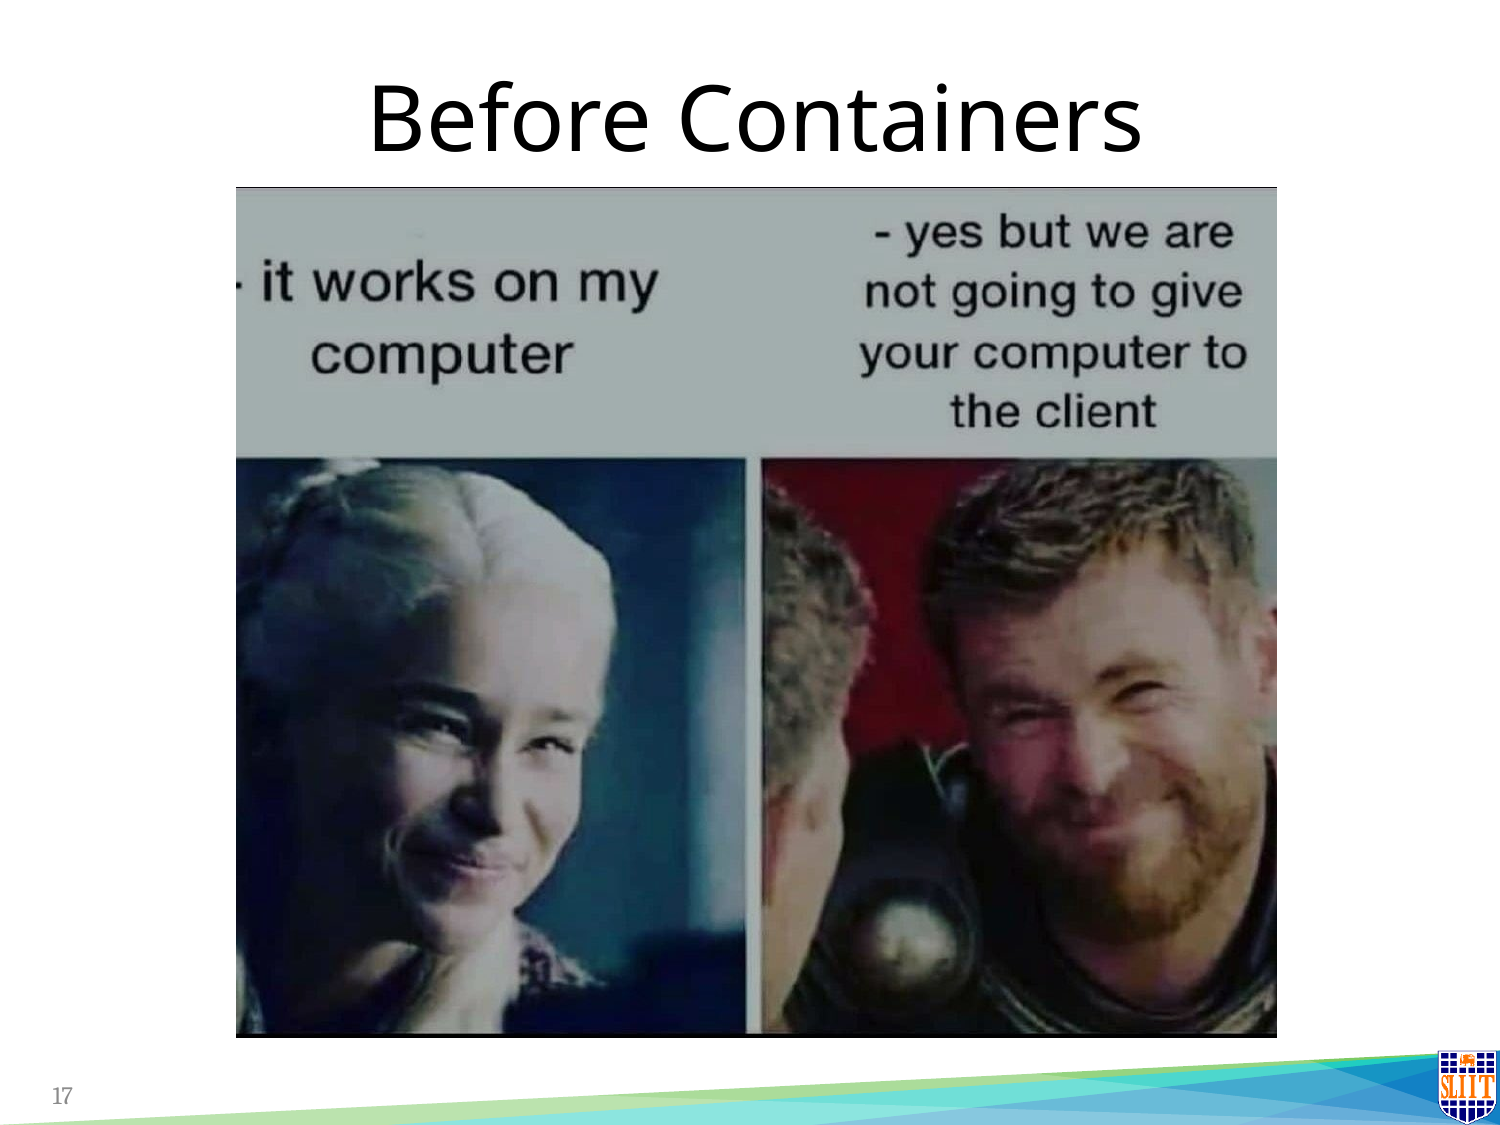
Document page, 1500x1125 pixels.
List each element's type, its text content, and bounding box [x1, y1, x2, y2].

picture [1437, 1050, 1497, 1125]
slide_number 17 [37, 1065, 388, 1125]
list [236, 187, 1277, 1038]
title Before Containers [37, 50, 1475, 180]
